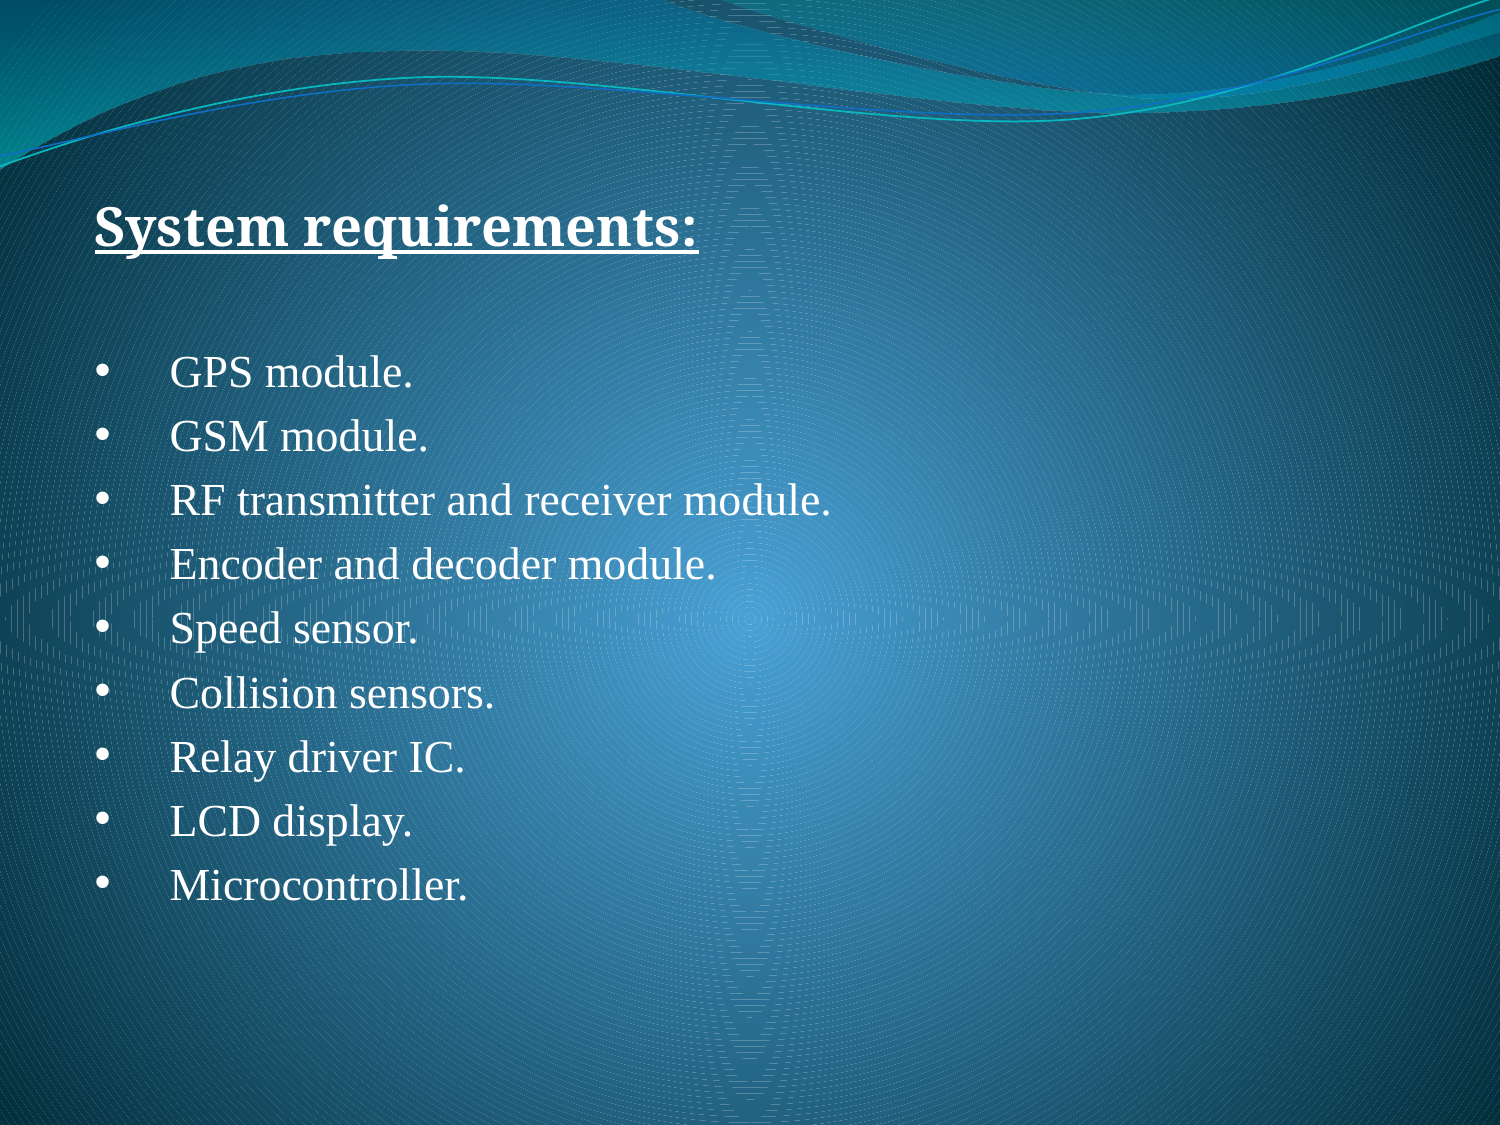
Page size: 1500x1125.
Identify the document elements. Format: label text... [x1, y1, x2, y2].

list System requirements: GPS module. GSM module. RF transmitter and receiver module. Encoder and decoder module. Speed sensor. Collision sensors. Relay driver IC. LCD display. Microcontroller. [86, 184, 1362, 1035]
